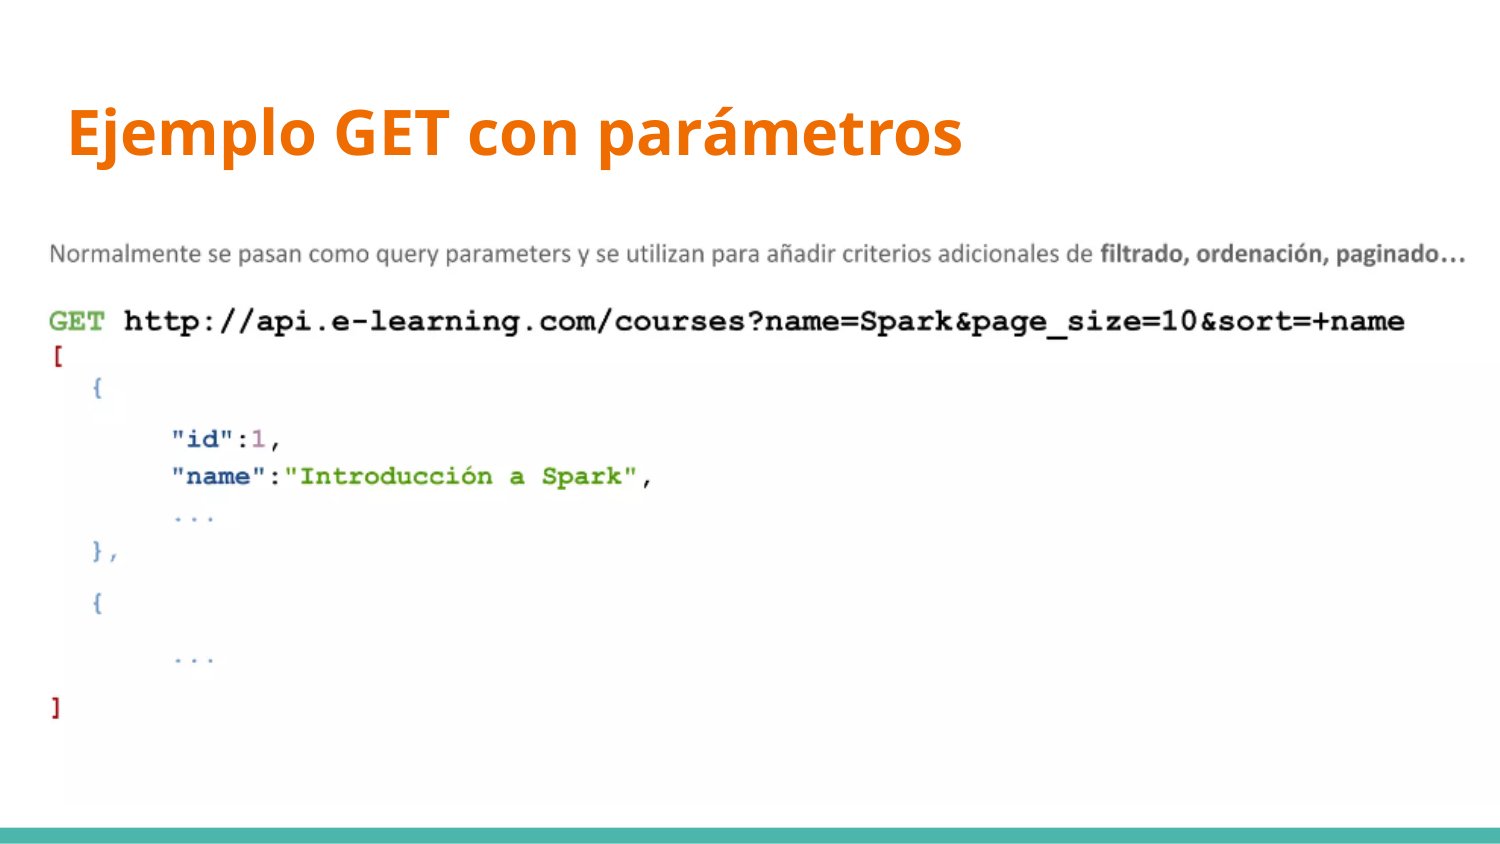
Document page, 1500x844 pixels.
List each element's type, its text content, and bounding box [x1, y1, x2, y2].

title Ejemplo GET con parámetros [51, 72, 1449, 189]
picture [0, 219, 1500, 805]
